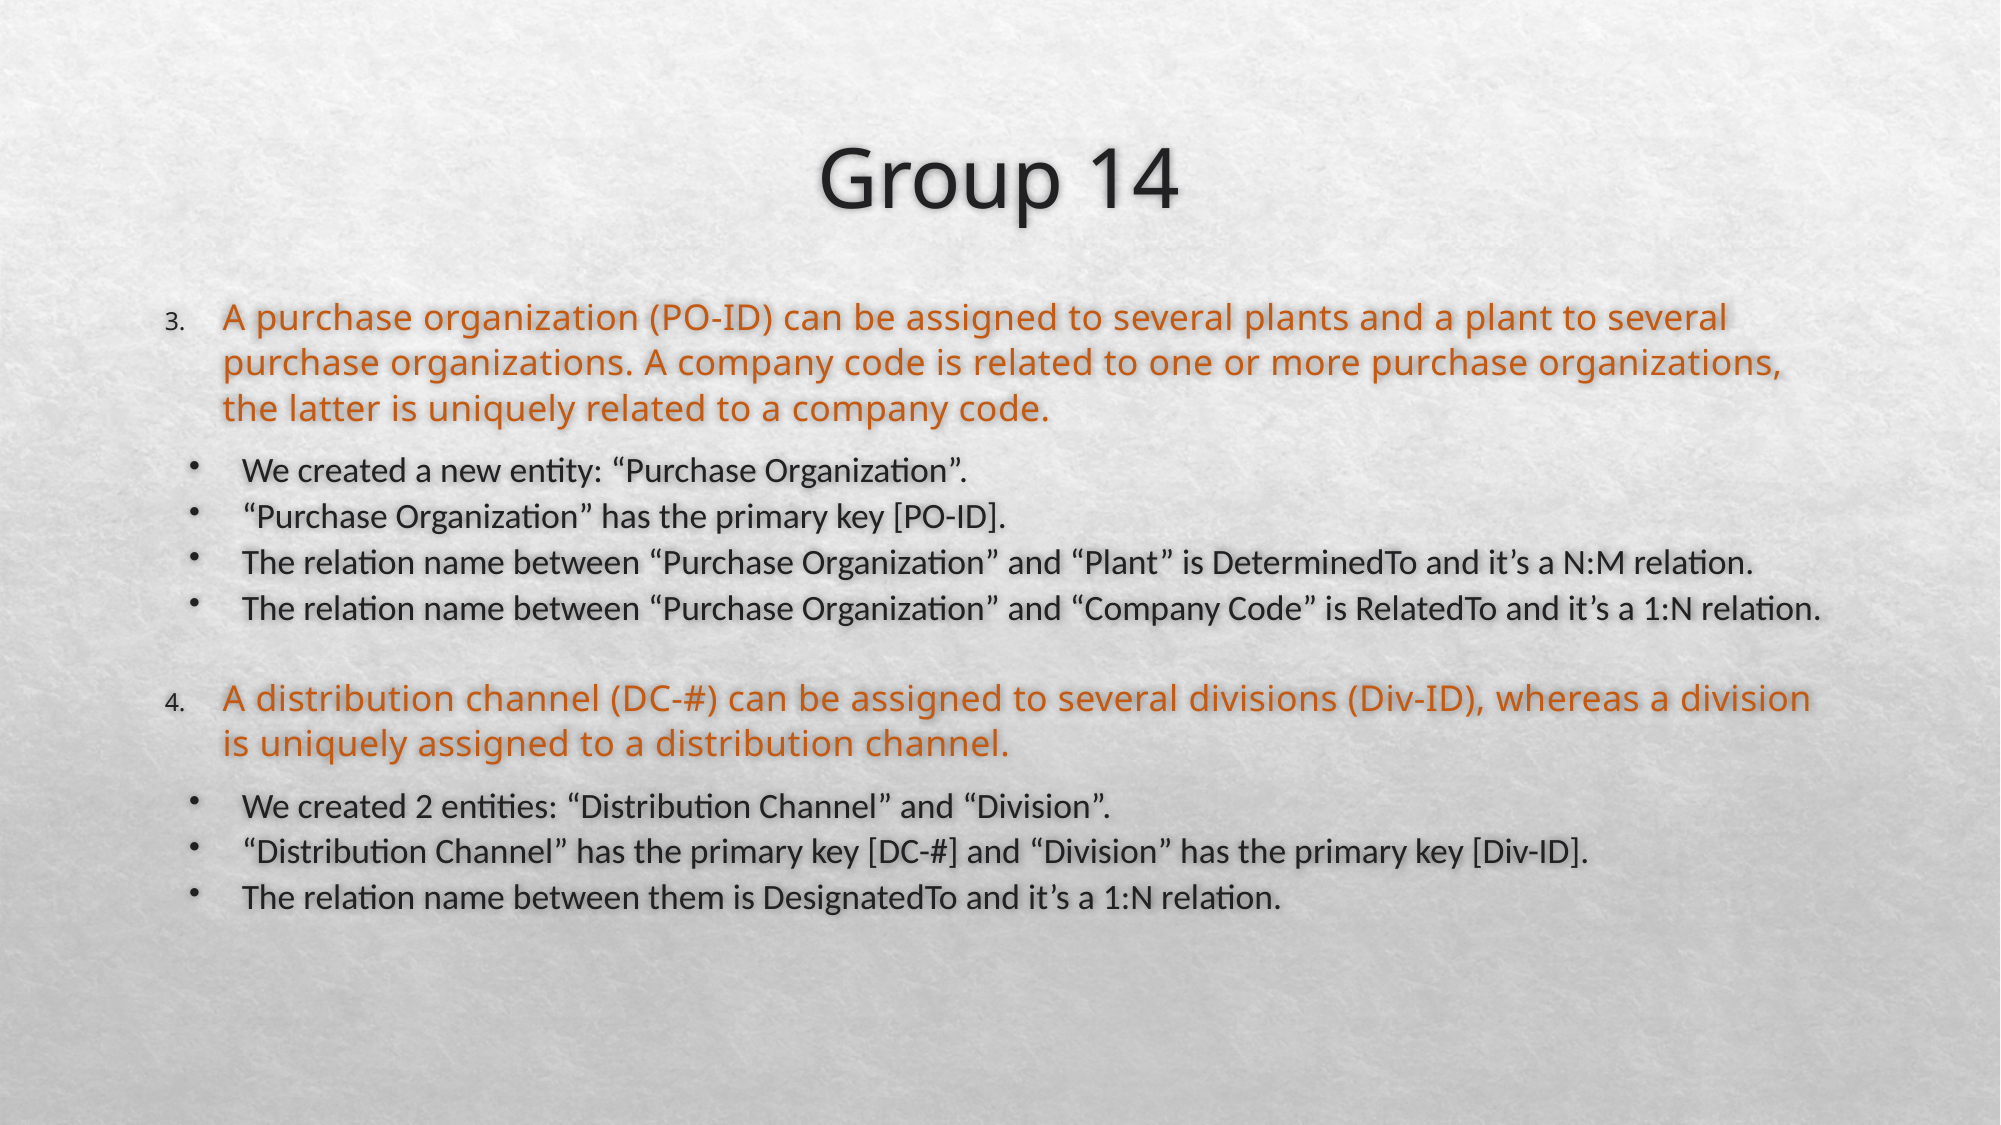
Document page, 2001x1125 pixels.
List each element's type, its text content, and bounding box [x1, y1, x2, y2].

list A purchase organization (PO-ID) can be assigned to several plants and a plant to several purchase organizations. A company code is related to one or more purchase organizations, the latter is uniquely related to a company code. We created a new entity: “Purchase Organization”. “Purchase Organization” has the primary key [PO-ID]. The relation name between “Purchase Organization” and “Plant” is DeterminedTo and it’s a N:M relation. The relation name between “Purchase Organization” and “Company Code” is RelatedTo and it’s a 1:N relation. A distribution channel (DC-#) can be assigned to several divisions (Div-ID), whereas a division is uniquely assigned to a distribution channel. We created 2 entities: “Distribution Channel” and “Division”. “Distribution Channel” has the primary key [DC-#] and “Division” has the primary key [Div-ID]. The relation name between them is DesignatedTo and it’s a 1:N relation. [149, 284, 1849, 950]
title Group 14 [150, 95, 1849, 255]
